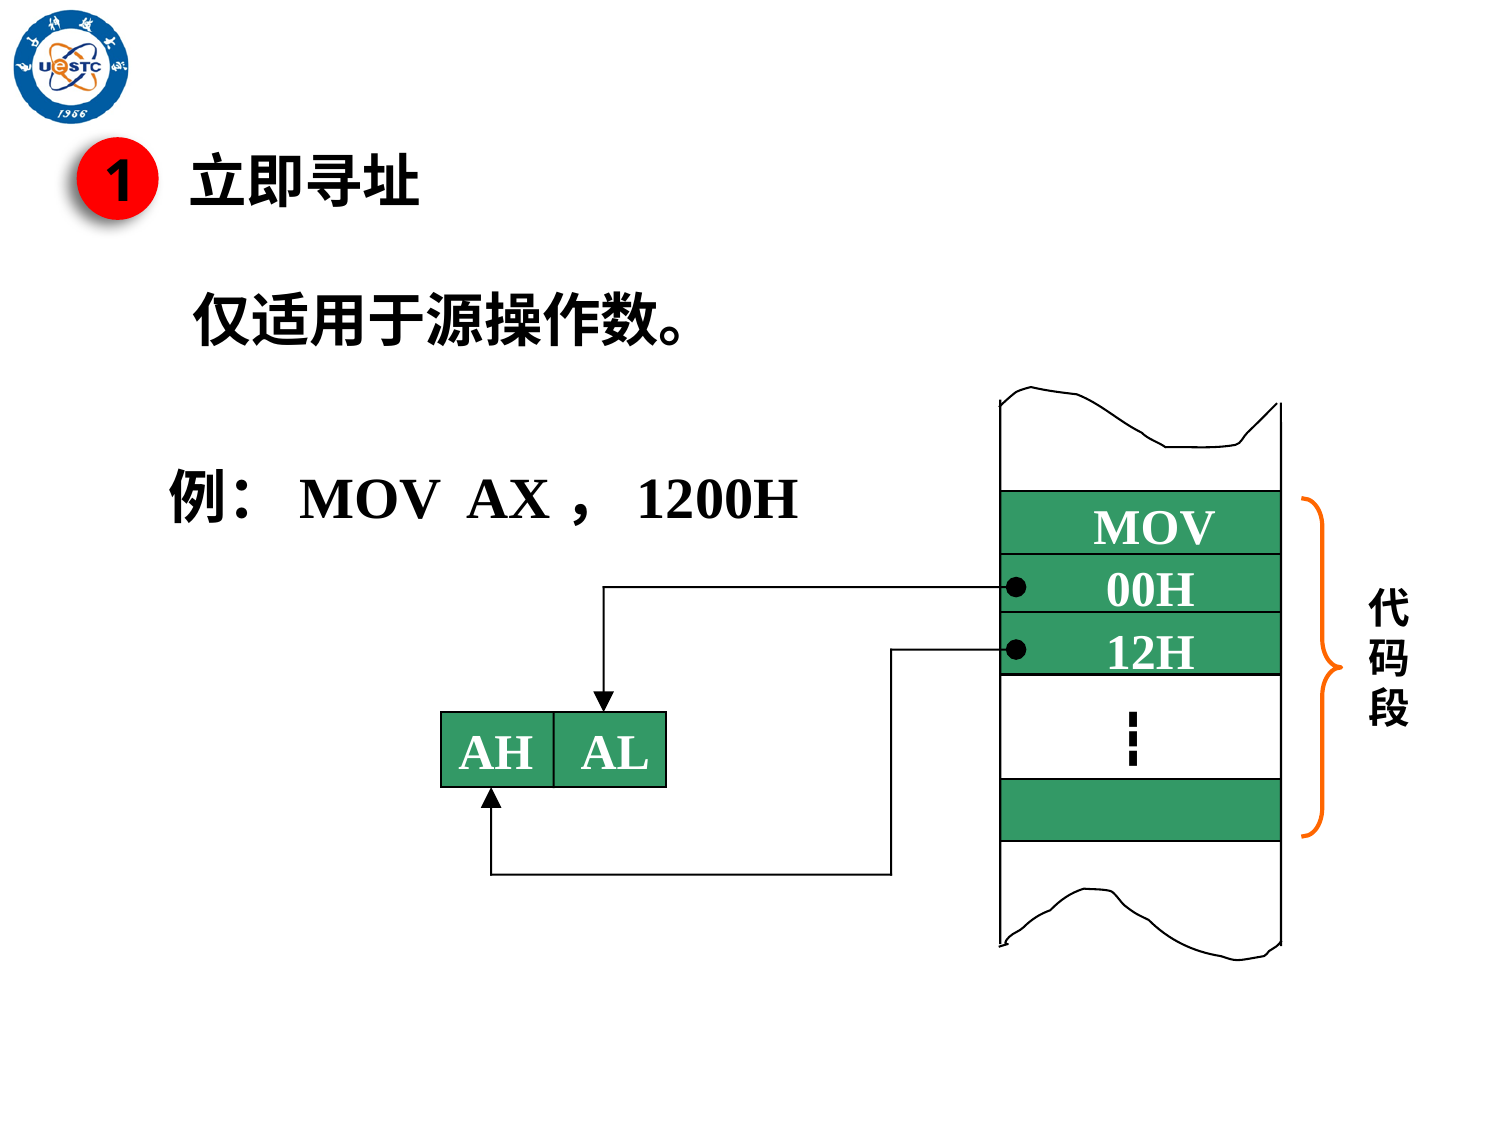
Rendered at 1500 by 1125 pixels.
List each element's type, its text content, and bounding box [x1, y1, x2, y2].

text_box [440, 386, 1429, 962]
text_box 例：MOV AX，1200H [154, 438, 435, 538]
text_box 立即寻址 [173, 137, 436, 222]
text_box 仅适用于源操作数。 [178, 275, 733, 361]
picture [6, 8, 136, 126]
text_box 1 [74, 135, 161, 222]
